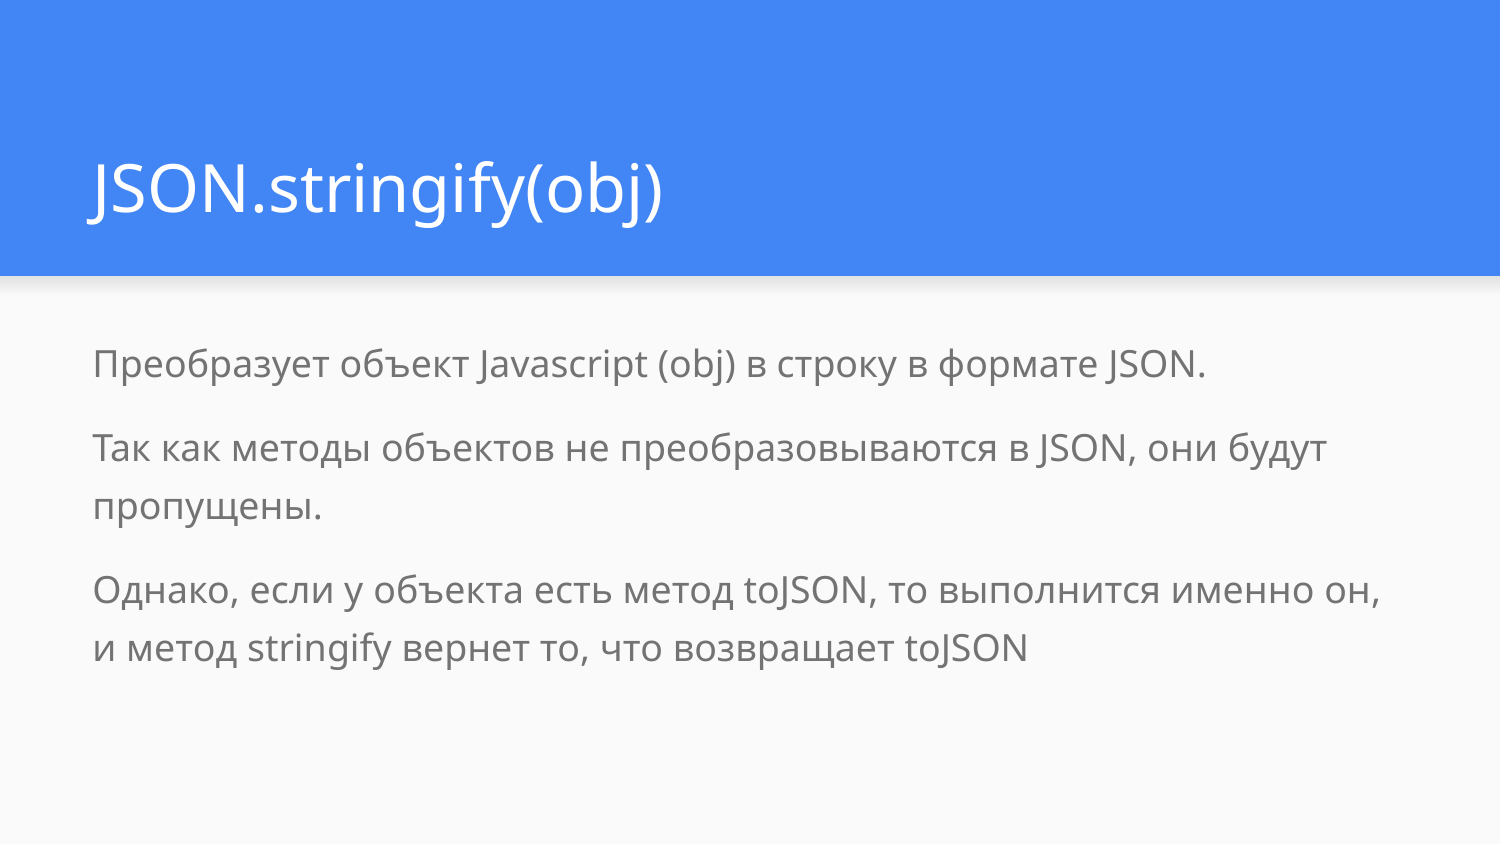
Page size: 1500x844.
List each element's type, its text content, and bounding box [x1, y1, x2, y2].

list Преобразует объект Javascript (obj) в строку в формате JSON. Так как методы объектов не преобразовываются в JSON, они будут пропущены. Однако, если у объекта есть метод toJSON, то выполнится именно он, и метод stringify вернет то, что возвращает toJSON [77, 314, 1427, 760]
title JSON.stringify(obj) [77, 121, 1427, 248]
